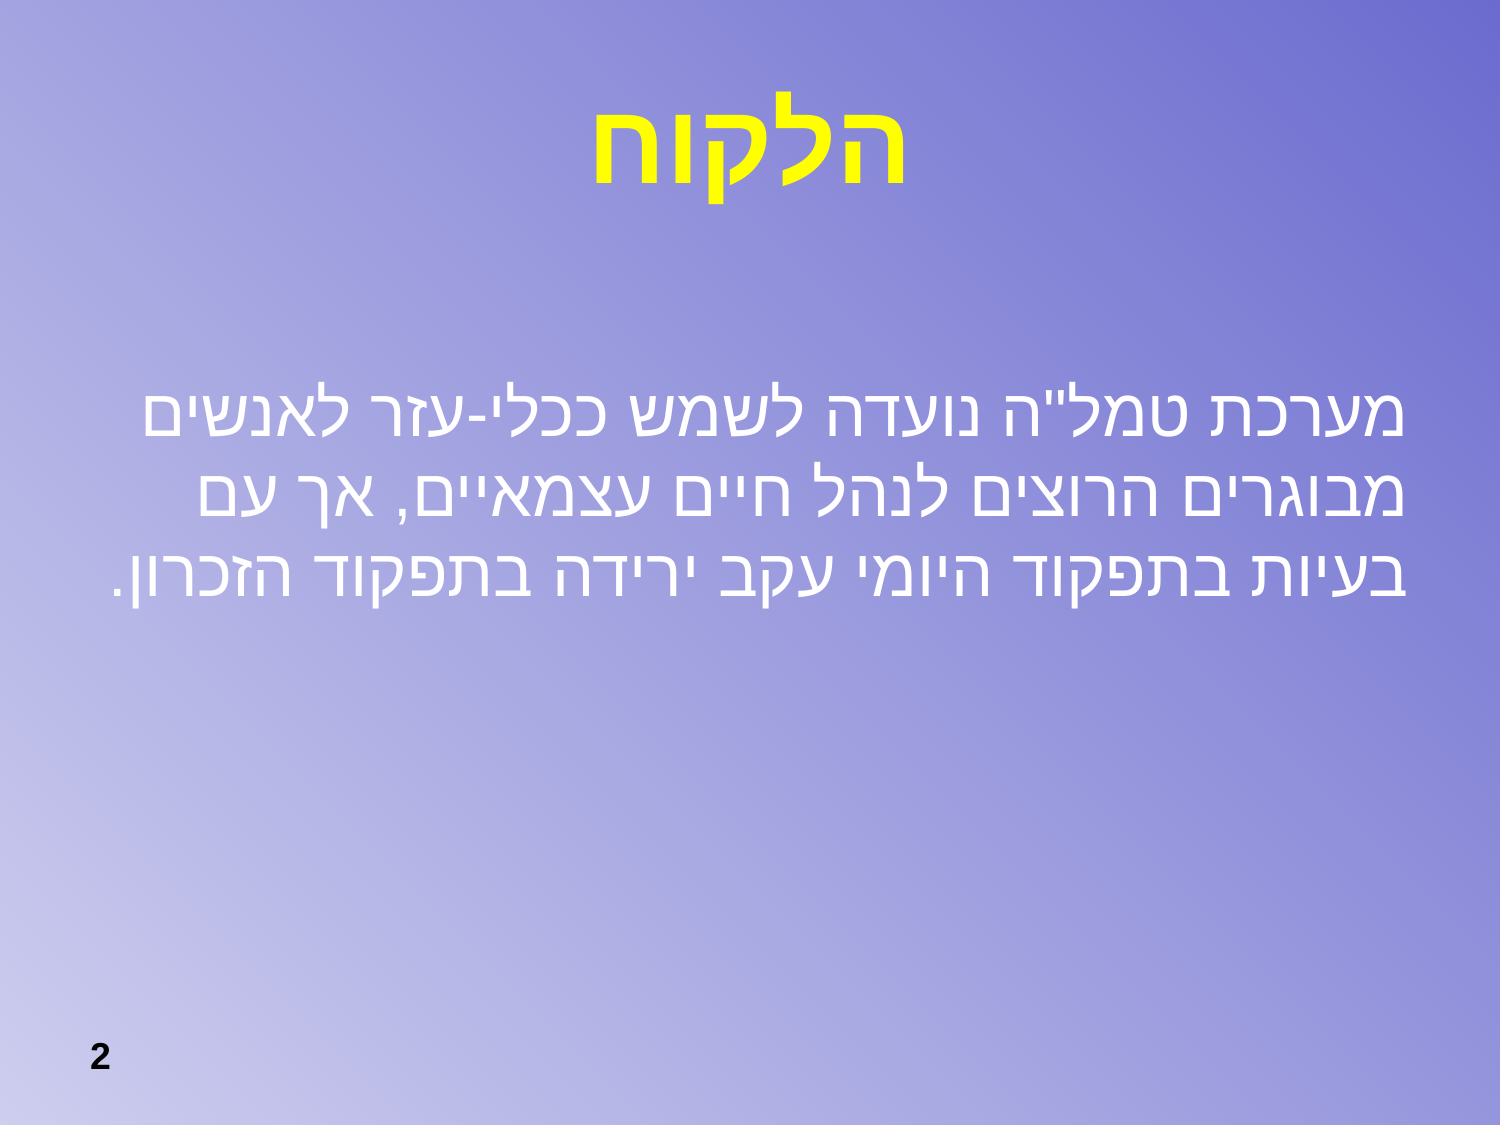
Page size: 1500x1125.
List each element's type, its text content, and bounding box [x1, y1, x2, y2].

slide_number 2 [74, 1024, 426, 1103]
title הלקוח [75, 45, 1425, 233]
list מערכת טמל"ה נועדה לשמש ככלי-עזר לאנשים מבוגרים הרוצים לנהל חיים עצמאיים, אך עם בעיות בתפקוד היומי עקב ירידה בתפקוד הזכרון. [75, 362, 1425, 825]
